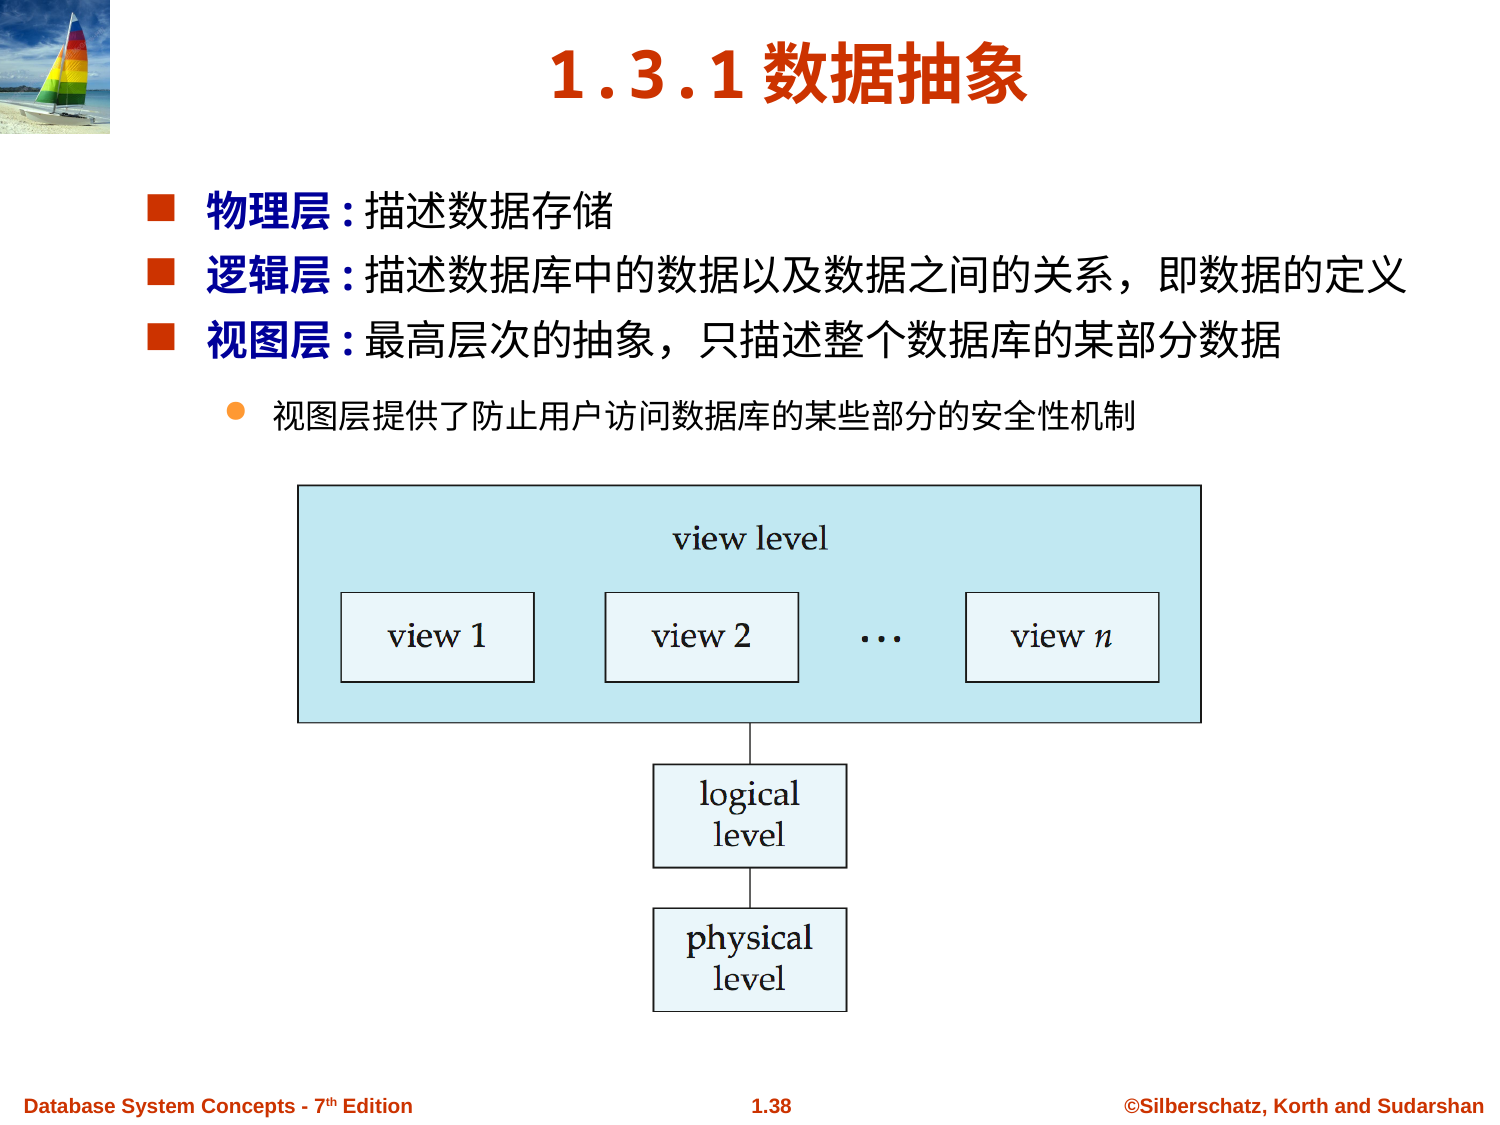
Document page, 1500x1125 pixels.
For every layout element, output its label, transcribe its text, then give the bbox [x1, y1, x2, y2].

list 物理层:描述数据存储 逻辑层:描述数据库中的数据以及数据之间的关系，即数据的定义 视图层:最高层次的抽象，只描述整个数据库的某部分数据 视图层提供了防止用户访问数据库的某些部分的安全性机制 [135, 176, 1424, 444]
picture [0, 0, 110, 134]
title 1.3.1数据抽象 [125, 18, 1452, 120]
picture [297, 481, 1203, 1012]
